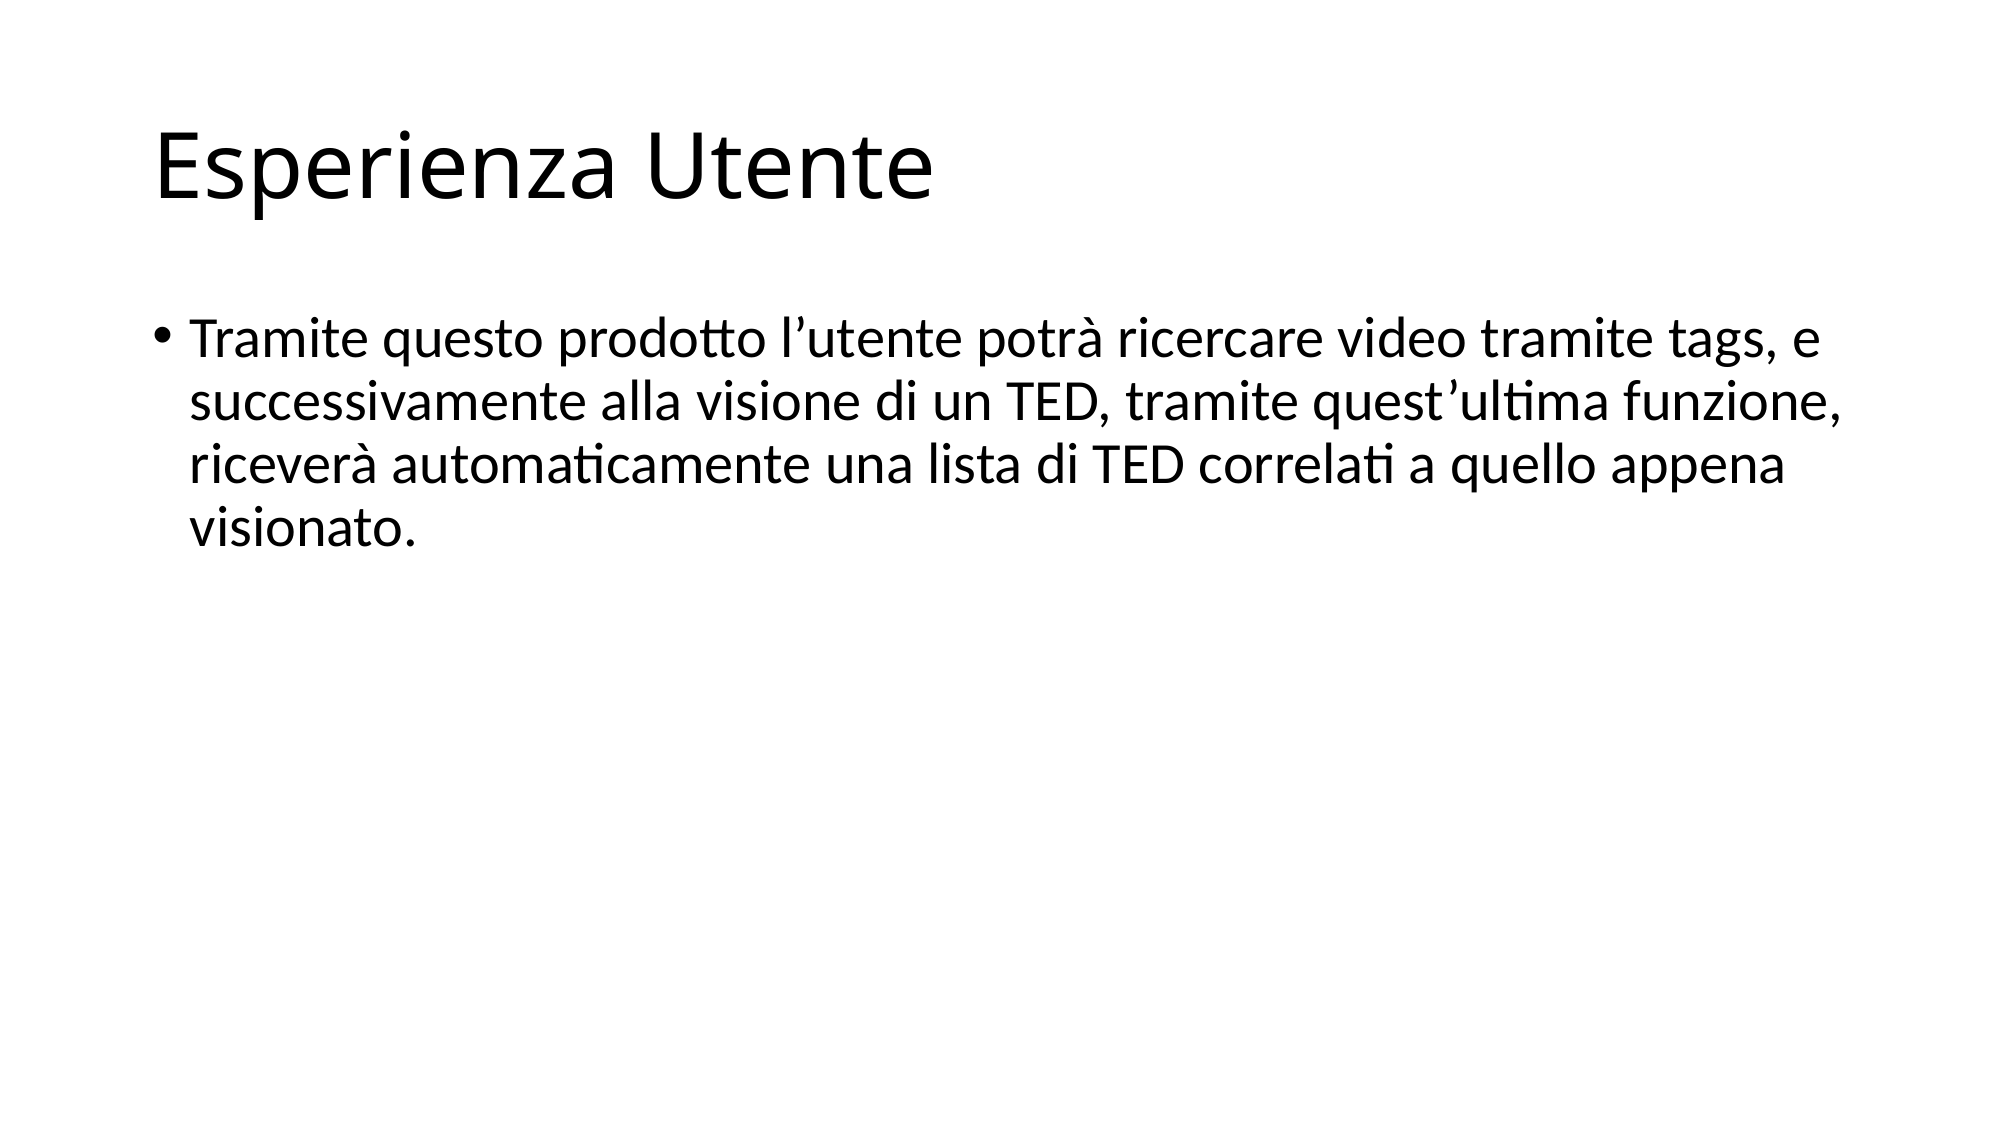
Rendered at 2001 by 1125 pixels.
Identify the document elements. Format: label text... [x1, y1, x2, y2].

list Tramite questo prodotto l’utente potrà ricercare video tramite tags, e successivamente alla visione di un TED, tramite quest’ultima funzione, riceverà automaticamente una lista di TED correlati a quello appena visionato. [137, 299, 1863, 1014]
title Esperienza Utente [137, 59, 1863, 278]
